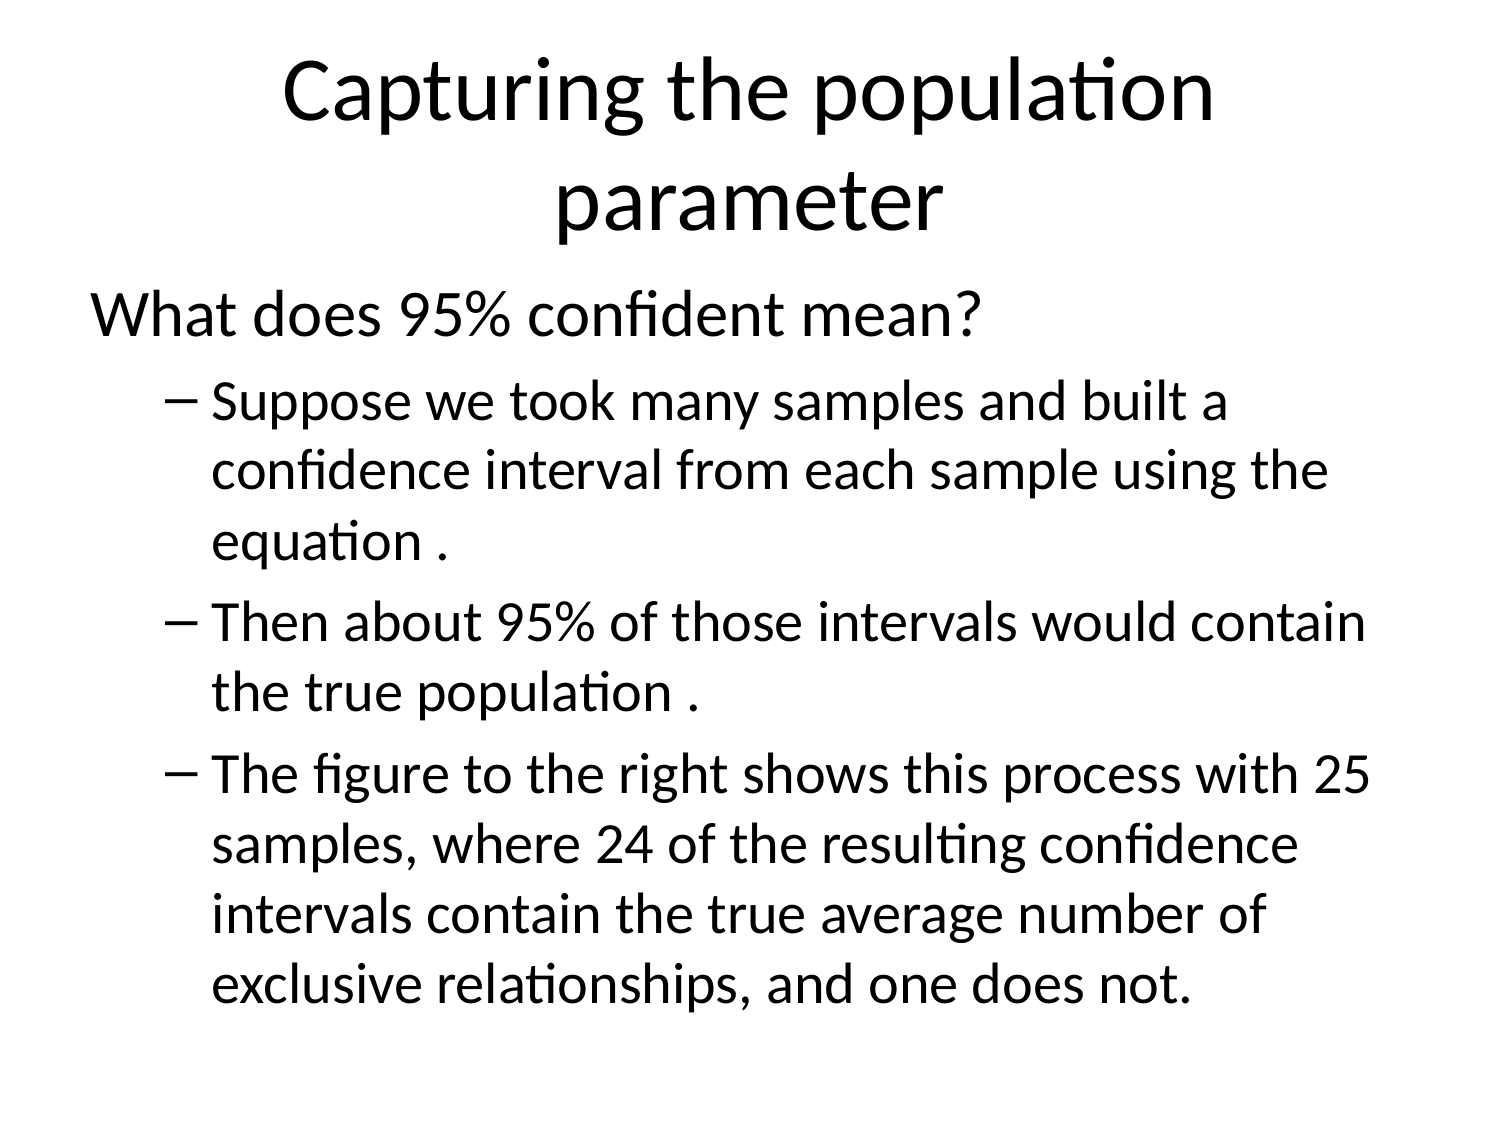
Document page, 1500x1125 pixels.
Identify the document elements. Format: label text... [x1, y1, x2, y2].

title Capturing the population parameter [75, 45, 1425, 233]
